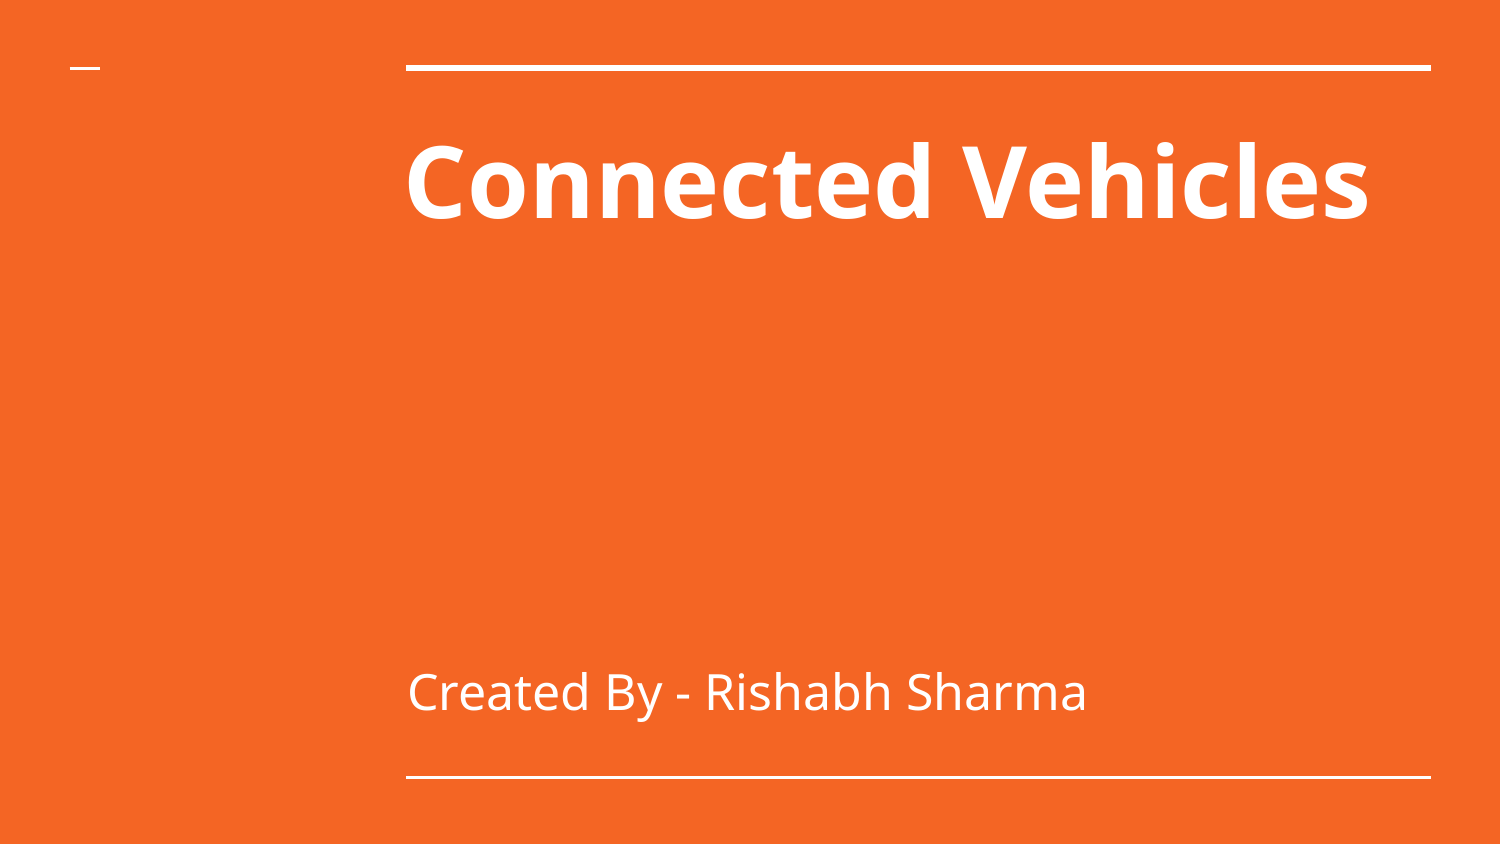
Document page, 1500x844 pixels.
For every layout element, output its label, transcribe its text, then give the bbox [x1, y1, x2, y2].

subtitle Created By - Rishabh Sharma [392, 531, 1431, 735]
title Connected Vehicles [389, 103, 1428, 357]
